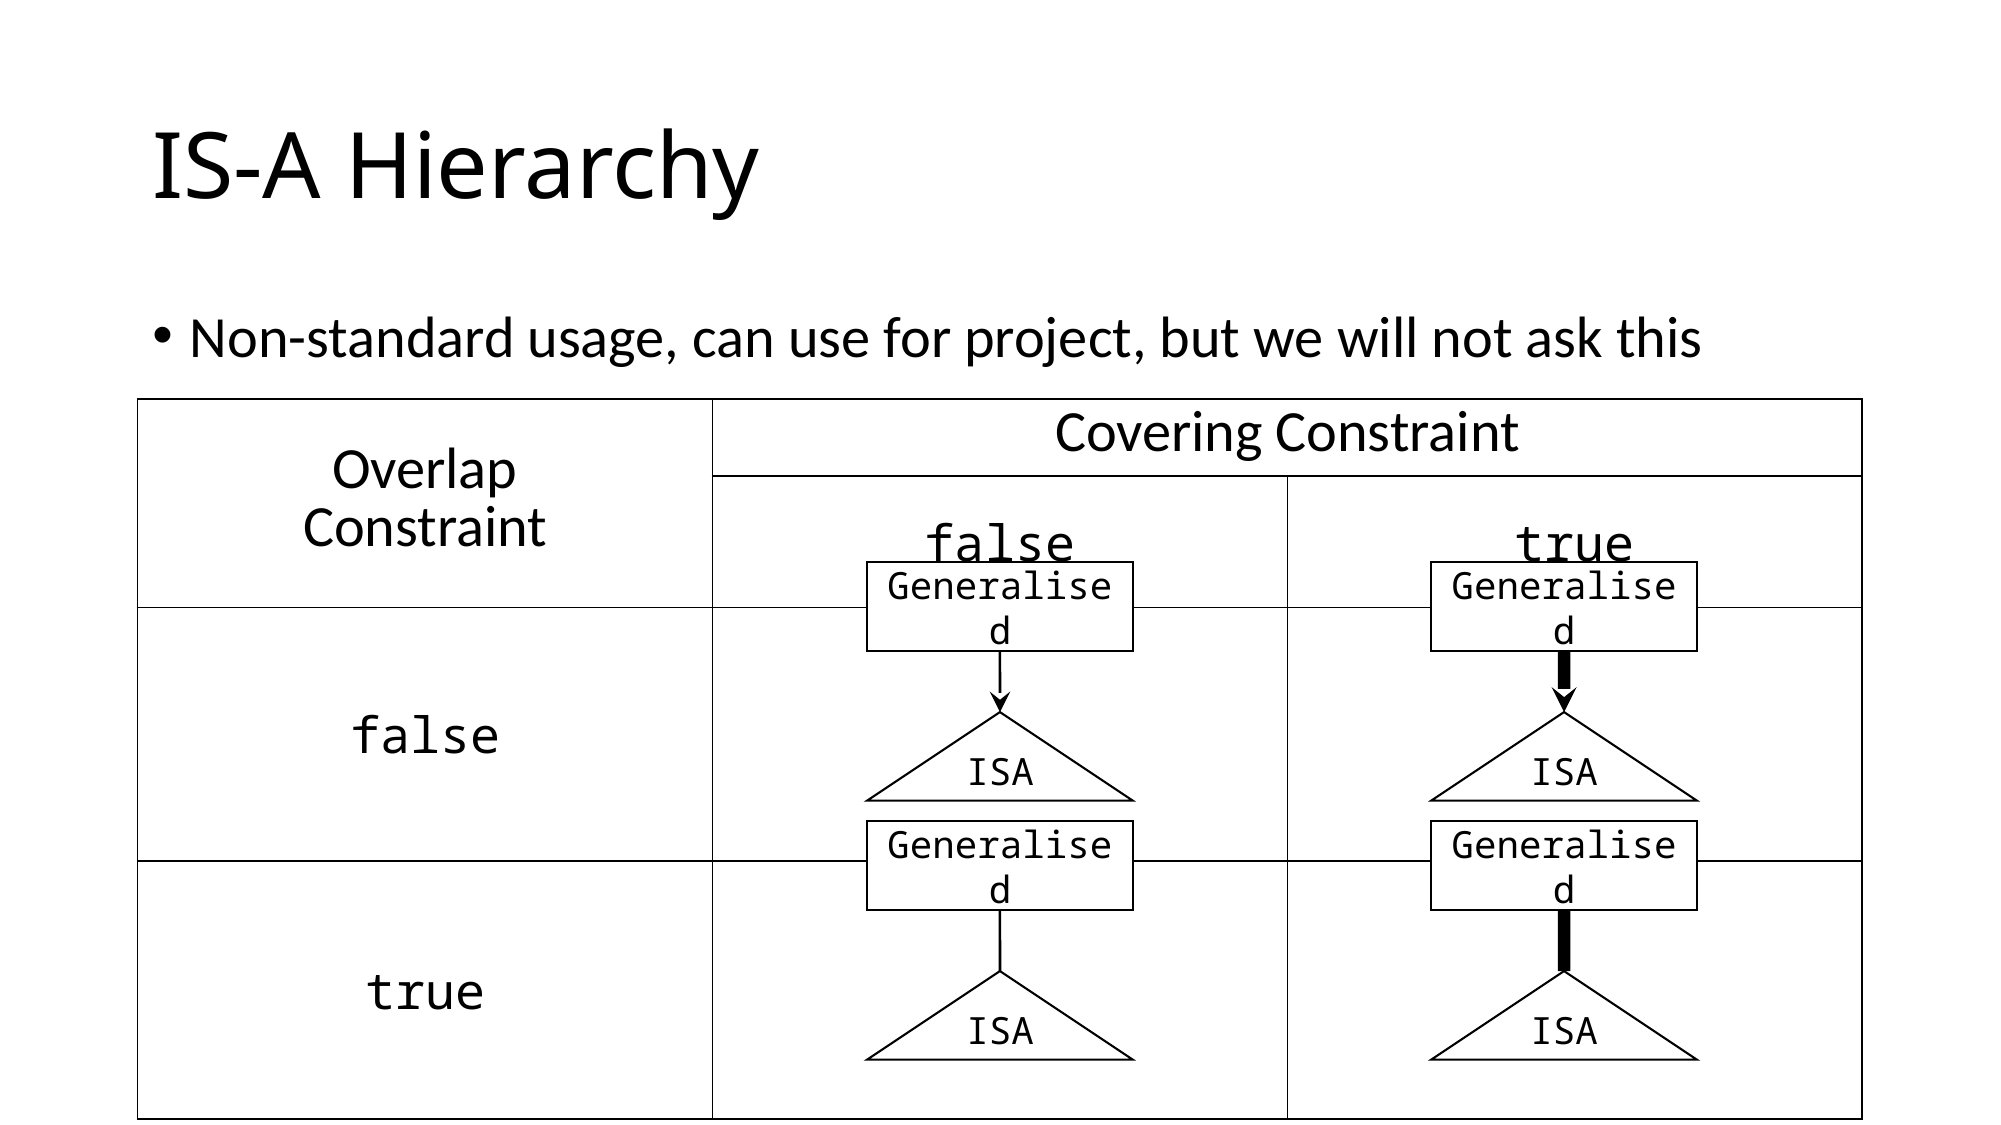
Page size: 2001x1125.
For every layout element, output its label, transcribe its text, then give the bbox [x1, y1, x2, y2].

table_cell false [138, 608, 712, 860]
text_box ISA [1427, 972, 1701, 1061]
text_box Generalised [1430, 820, 1698, 911]
table_cell true [1288, 477, 1861, 607]
table_cell [713, 608, 1287, 860]
table_cell [1288, 862, 1861, 1118]
title IS-A Hierarchy [137, 59, 1863, 278]
text_box ISA [1427, 711, 1701, 802]
table_cell [713, 862, 1287, 1118]
list Non-standard usage, can use for project, but we will not ask this [137, 299, 1863, 398]
text_box Generalised [866, 820, 1134, 911]
table_cell true [138, 862, 712, 1118]
text_box Generalised [1430, 561, 1698, 652]
text_box ISA [863, 711, 1137, 802]
text_box Generalised [866, 561, 1134, 652]
table_cell false [713, 477, 1287, 607]
table_header Covering Constraint [713, 400, 1861, 475]
text_box ISA [863, 971, 1137, 1061]
table_cell [1288, 608, 1861, 860]
table_header Overlap Constraint [138, 400, 712, 607]
